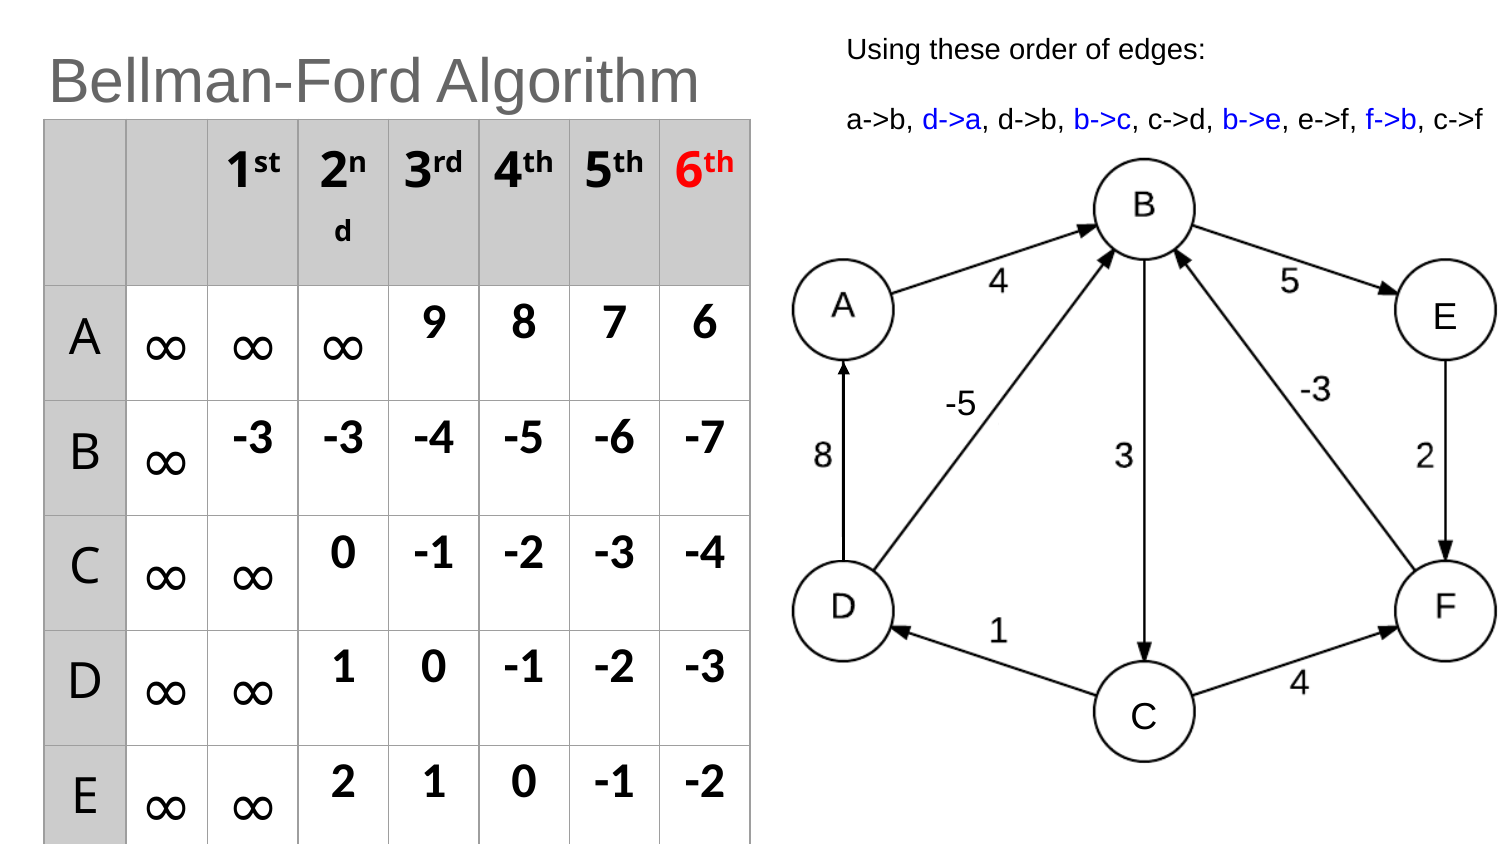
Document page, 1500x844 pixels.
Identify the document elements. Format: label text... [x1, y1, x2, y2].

subtitle Bellman-Ford Algorithm [0, 24, 1071, 154]
table_header 2nd [299, 120, 388, 285]
table_cell -5 [480, 401, 569, 515]
table_cell 2 [299, 746, 388, 844]
table_header 1st [208, 120, 297, 285]
table_cell D [45, 631, 125, 745]
picture [742, 109, 1500, 812]
table_cell -2 [480, 516, 569, 630]
table_cell ∞ [127, 746, 207, 844]
table_cell E [45, 746, 125, 844]
table_cell B [45, 401, 125, 515]
table_header 3rd [389, 120, 478, 285]
table_cell ∞ [299, 286, 388, 400]
table_cell -2 [570, 631, 659, 745]
table_cell 7 [570, 286, 659, 400]
table_cell ∞ [208, 286, 297, 400]
table_header 4th [480, 120, 569, 285]
text_box Using these order of edges: a->b, d->a, d->b, b->c, c->d, b->e, e->f, f->b, c->f [831, 15, 1500, 94]
table_cell -3 [570, 516, 659, 630]
table_header [45, 120, 125, 285]
table_cell 0 [480, 746, 569, 844]
table_cell 9 [389, 286, 478, 400]
table_cell -4 [660, 516, 737, 630]
table_header 6th [660, 120, 737, 285]
table_header [127, 120, 207, 285]
table_cell 1 [389, 746, 478, 844]
table_cell 0 [389, 631, 478, 745]
table_cell -1 [570, 746, 659, 844]
table_cell -3 [299, 401, 388, 515]
table_cell -7 [660, 401, 737, 515]
table_cell -1 [389, 516, 478, 630]
table_cell C [45, 516, 125, 630]
table_header 5th [570, 120, 659, 285]
table_cell ∞ [127, 516, 207, 630]
table_cell -6 [570, 401, 659, 515]
table_cell ∞ [127, 401, 207, 515]
table_cell ∞ [208, 516, 297, 630]
table_cell -4 [389, 401, 478, 515]
table_cell 0 [299, 516, 388, 630]
table_cell ∞ [127, 286, 207, 400]
table_cell 1 [299, 631, 388, 745]
table_cell -3 [660, 631, 737, 745]
table_cell ∞ [208, 631, 297, 745]
table_cell 8 [480, 286, 569, 400]
table_cell -3 [208, 401, 297, 515]
table_cell ∞ [208, 746, 297, 844]
table_cell -1 [480, 631, 569, 745]
table_cell A [45, 286, 125, 400]
table_cell 6 [660, 286, 737, 400]
table_cell ∞ [127, 631, 207, 745]
table_cell -2 [660, 746, 749, 844]
